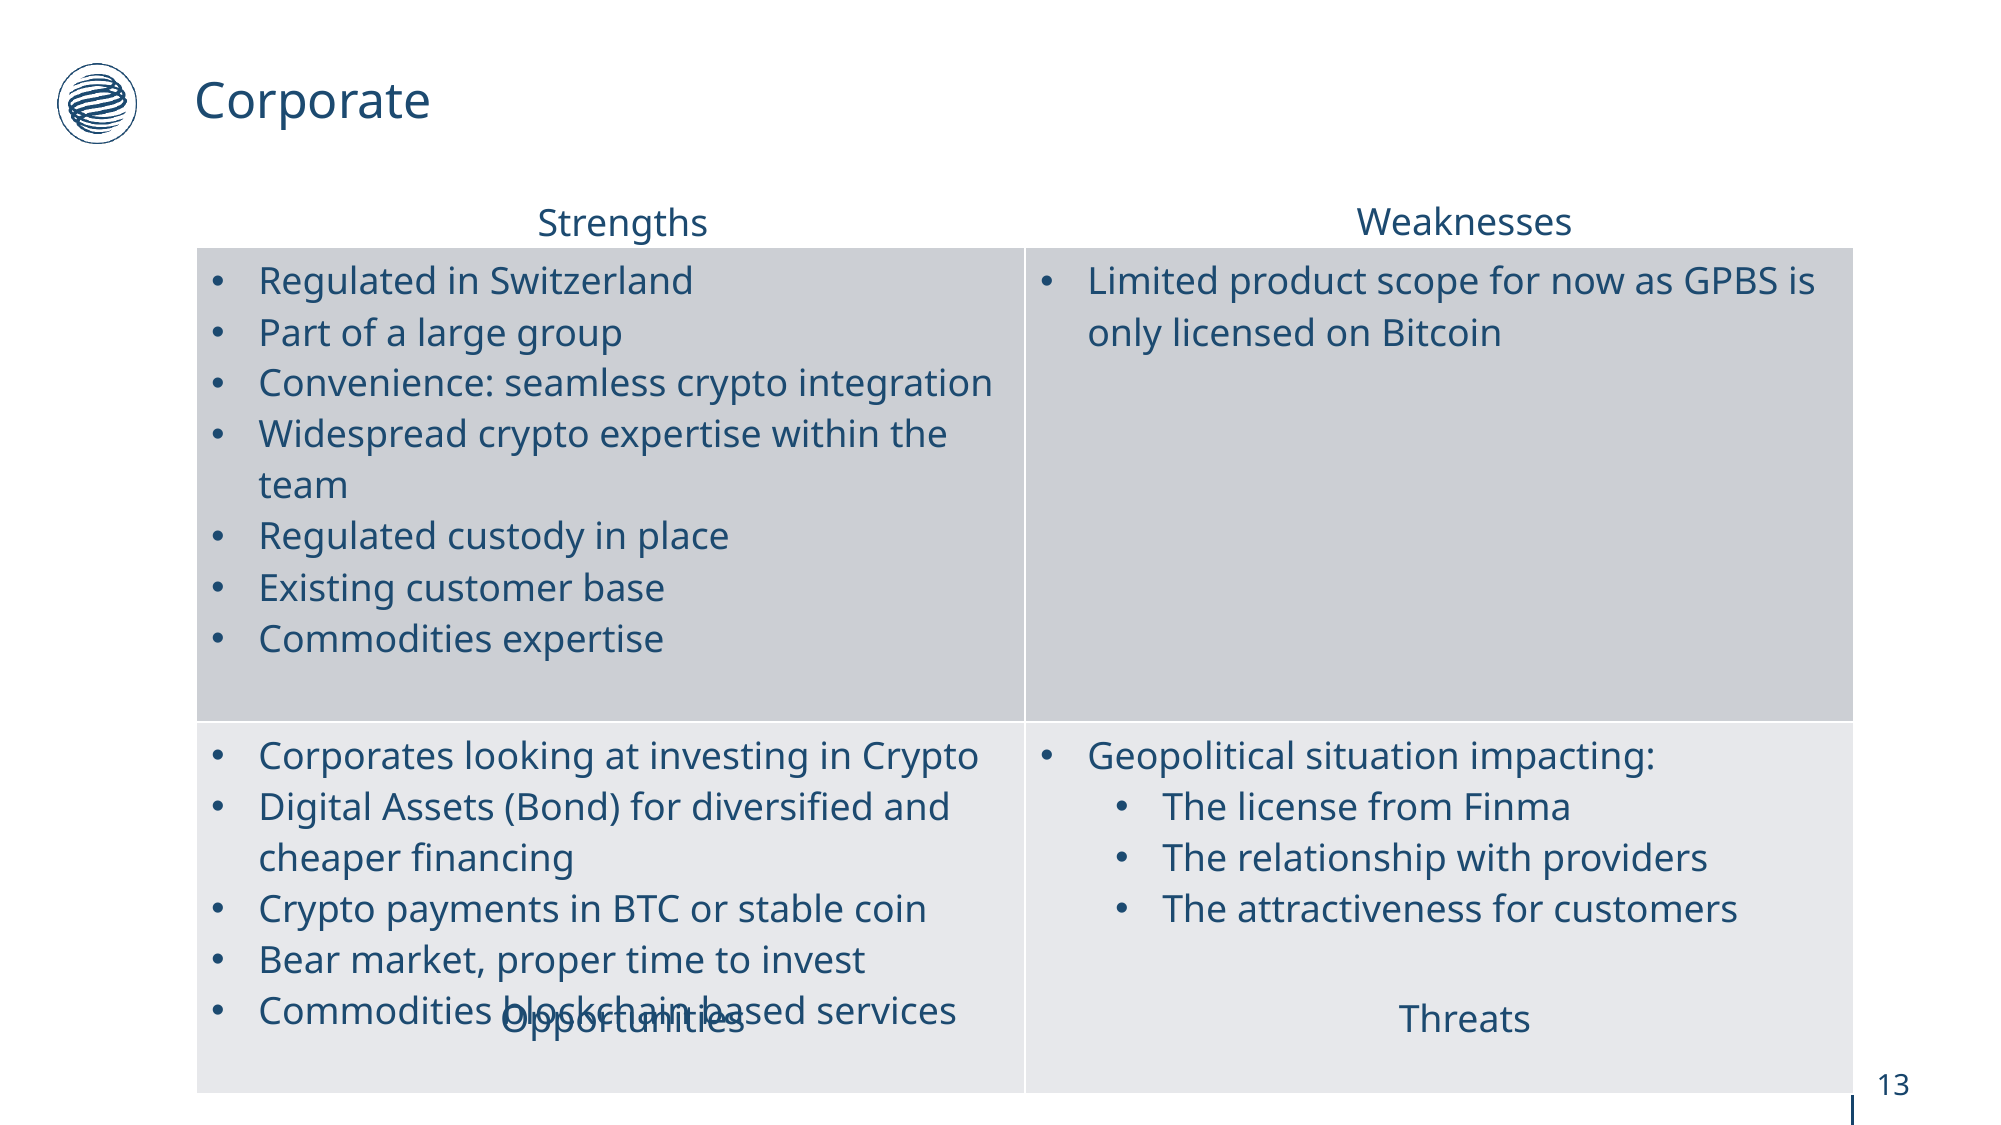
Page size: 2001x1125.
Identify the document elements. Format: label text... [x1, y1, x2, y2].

picture [57, 63, 137, 144]
title Corporate [194, 75, 1945, 142]
table_cell Corporates looking at investing in Crypto Digital Assets (Bond) for diversified and cheaper financing Crypto payments in BTC or stable coin Bear market, proper time to invest Commodities blockchain based services [197, 723, 1024, 1093]
text_box Opportunities [485, 987, 761, 1048]
table_header Limited product scope for now as GPBS is only licensed on Bitcoin [1026, 248, 1853, 721]
table_cell Geopolitical situation impacting: The license from Finma The relationship with providers The attractiveness for customers [1026, 723, 1853, 1093]
text_box Threats [1383, 987, 1546, 1048]
text_box Weaknesses [1341, 190, 1588, 251]
text_box Strengths [522, 191, 724, 252]
table_header Regulated in Switzerland Part of a large group Convenience: seamless crypto integration Widespread crypto expertise within the team Regulated custody in place Existing customer base Commodities expertise [197, 248, 1024, 721]
